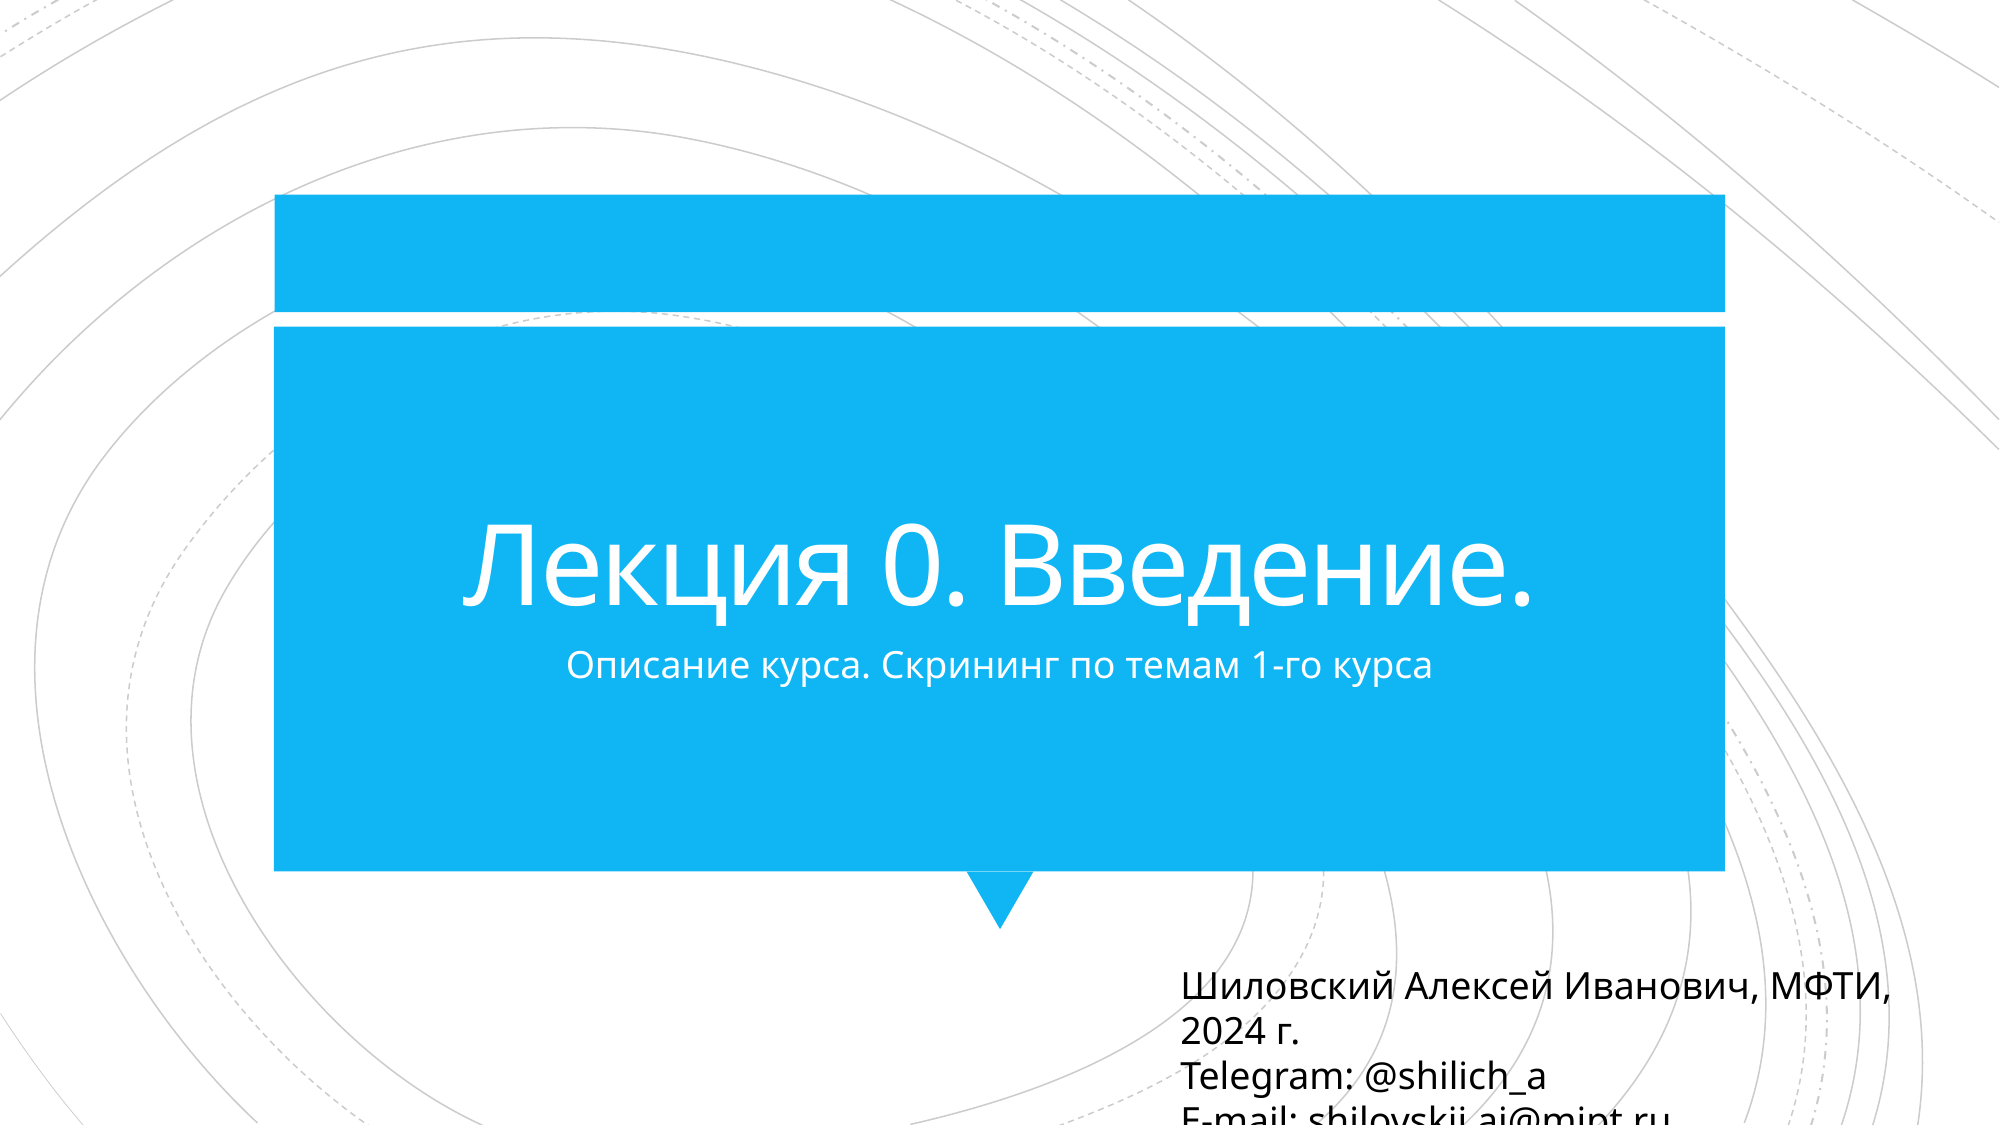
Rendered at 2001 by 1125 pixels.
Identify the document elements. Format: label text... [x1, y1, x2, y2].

title Лекция 0. Введение. [288, 340, 1713, 628]
text_box Шиловский Алексей Иванович, МФТИ, 2024 г. Telegram: @shilich_a E-mail: shilovskii.ai@mipt.ru [1165, 954, 1980, 1125]
subtitle Описание курса. Скрининг по темам 1-го курса [288, 640, 1712, 858]
